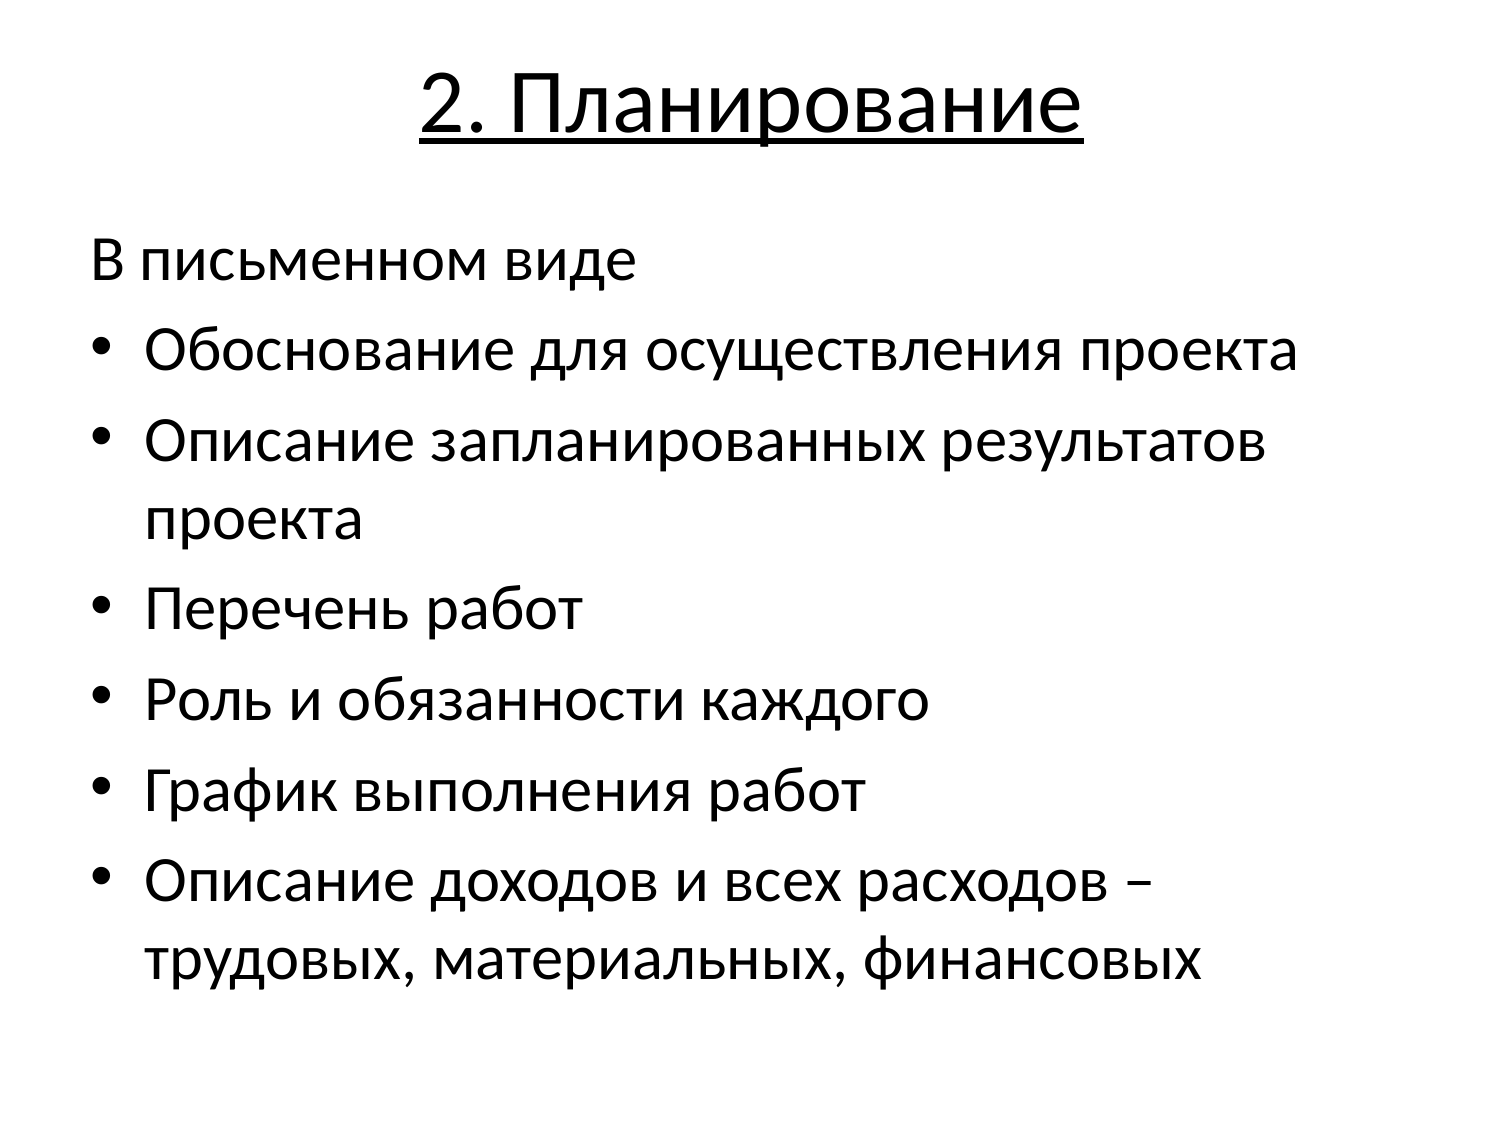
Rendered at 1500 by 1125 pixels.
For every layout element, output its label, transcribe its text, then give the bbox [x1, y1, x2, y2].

list В письменном виде Обоснование для осуществления проекта Описание запланированных результатов проекта Перечень работ Роль и обязанности каждого График выполнения работ Описание доходов и всех расходов – трудовых, материальных, финансовых [75, 208, 1425, 1005]
title 2. Планирование [76, 1, 1427, 190]
